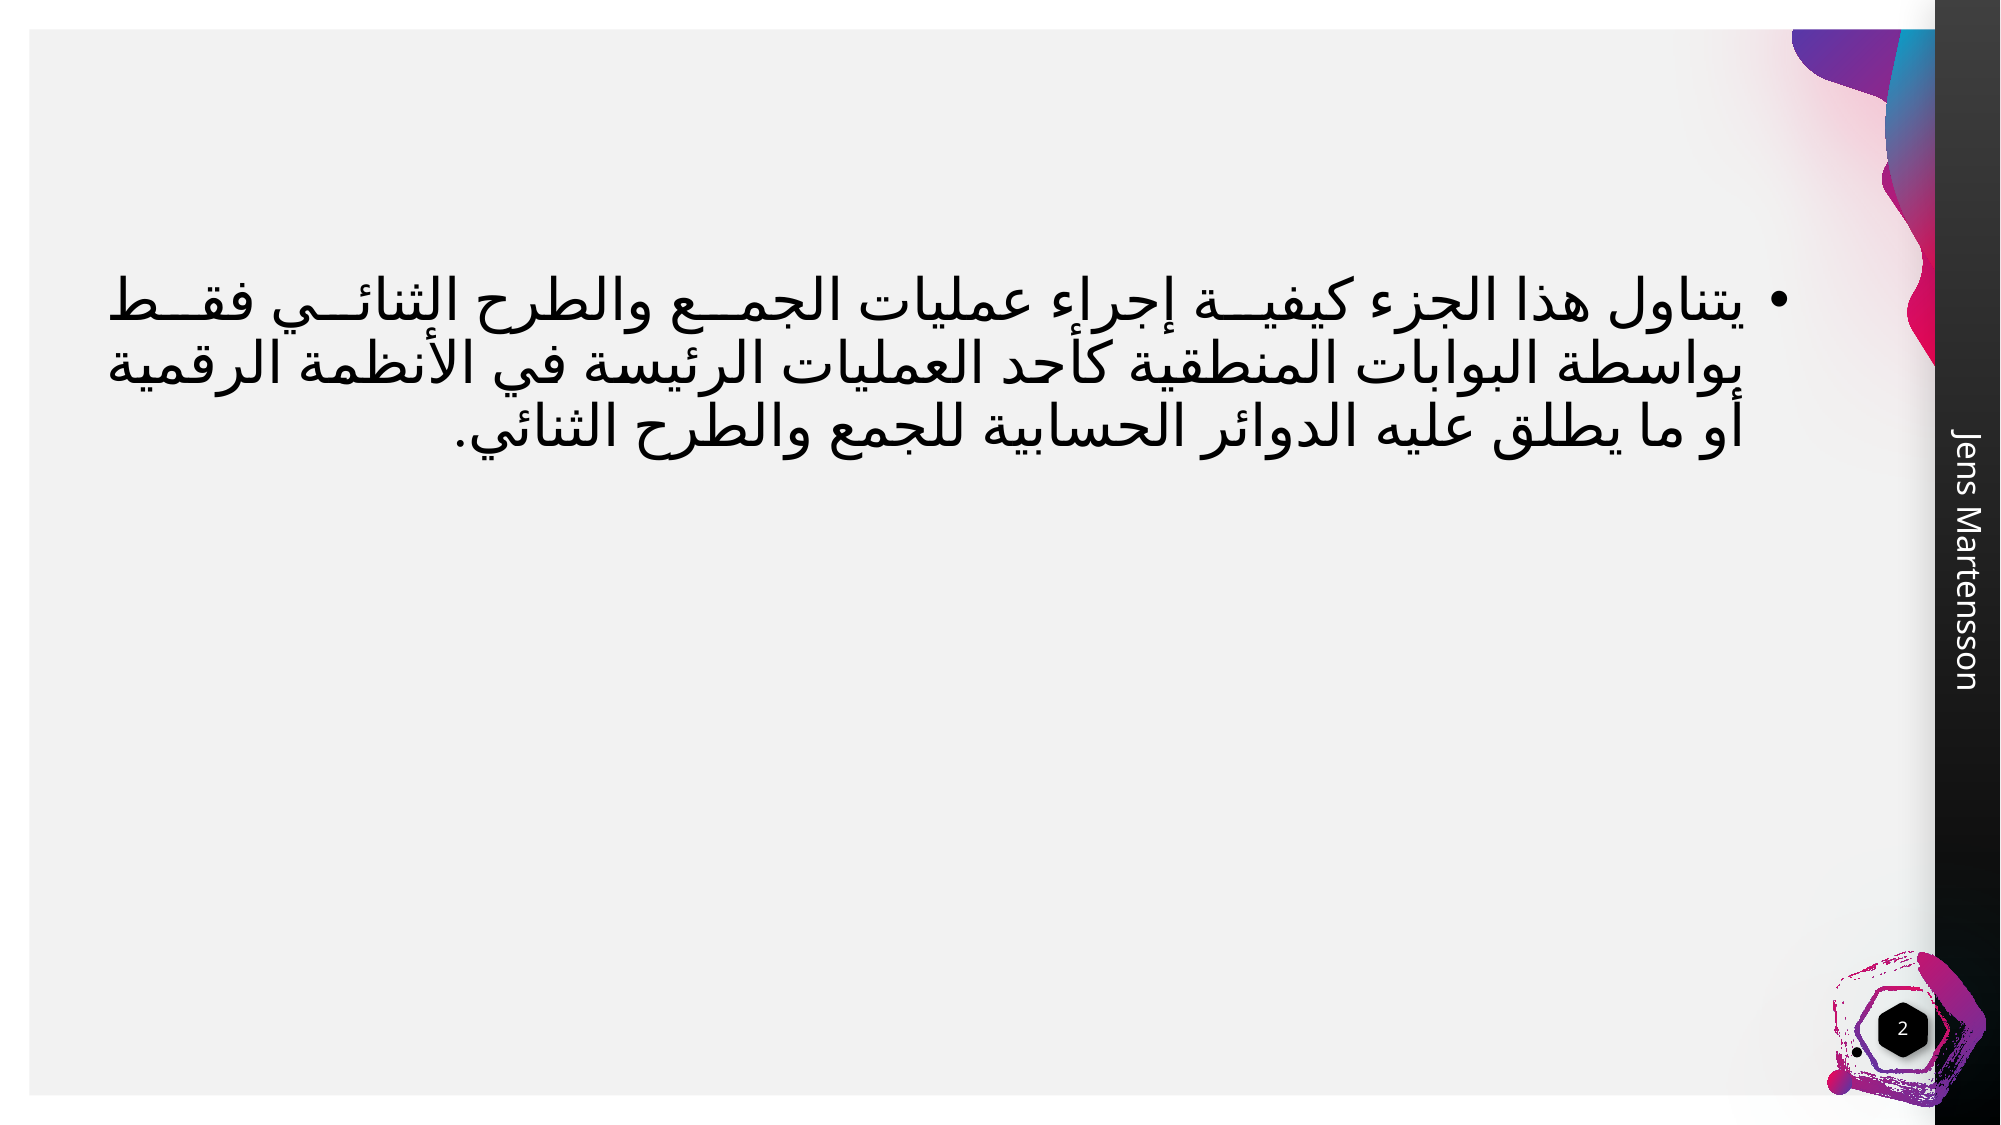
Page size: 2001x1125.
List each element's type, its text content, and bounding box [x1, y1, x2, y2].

list يتناول هذا الجزء كيفية إجراء عمليات الجمع والطرح الثنائي فقط بواسطة البوابات المنطقية كأحد العمليات الرئيسة في الأنظمة الرقمية أو ما يطلق عليه الدوائر الحسابية للجمع والطرح الثنائي. [106, 270, 1790, 1004]
slide_number 2 [1872, 1001, 1934, 1057]
